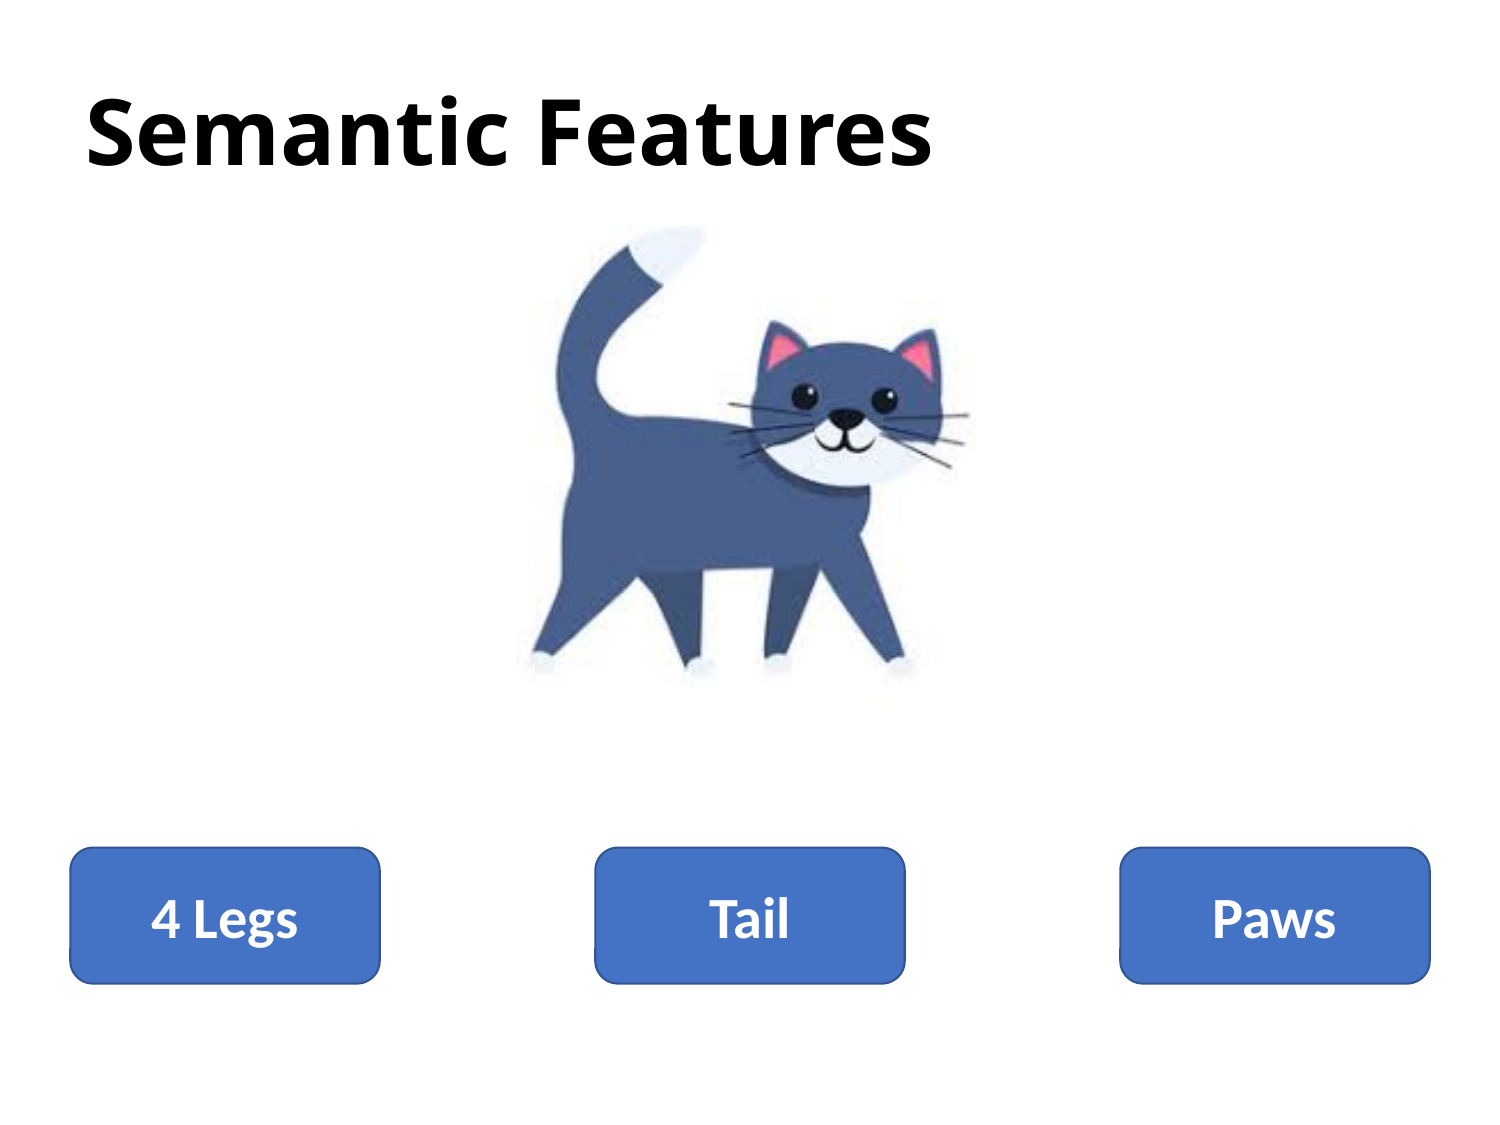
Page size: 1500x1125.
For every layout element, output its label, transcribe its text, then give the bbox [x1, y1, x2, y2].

title Semantic Features [70, 27, 1365, 245]
picture [499, 190, 1001, 718]
text_box Paws [1119, 846, 1431, 985]
text_box 4 Legs [69, 846, 381, 985]
text_box Tail [594, 846, 906, 985]
